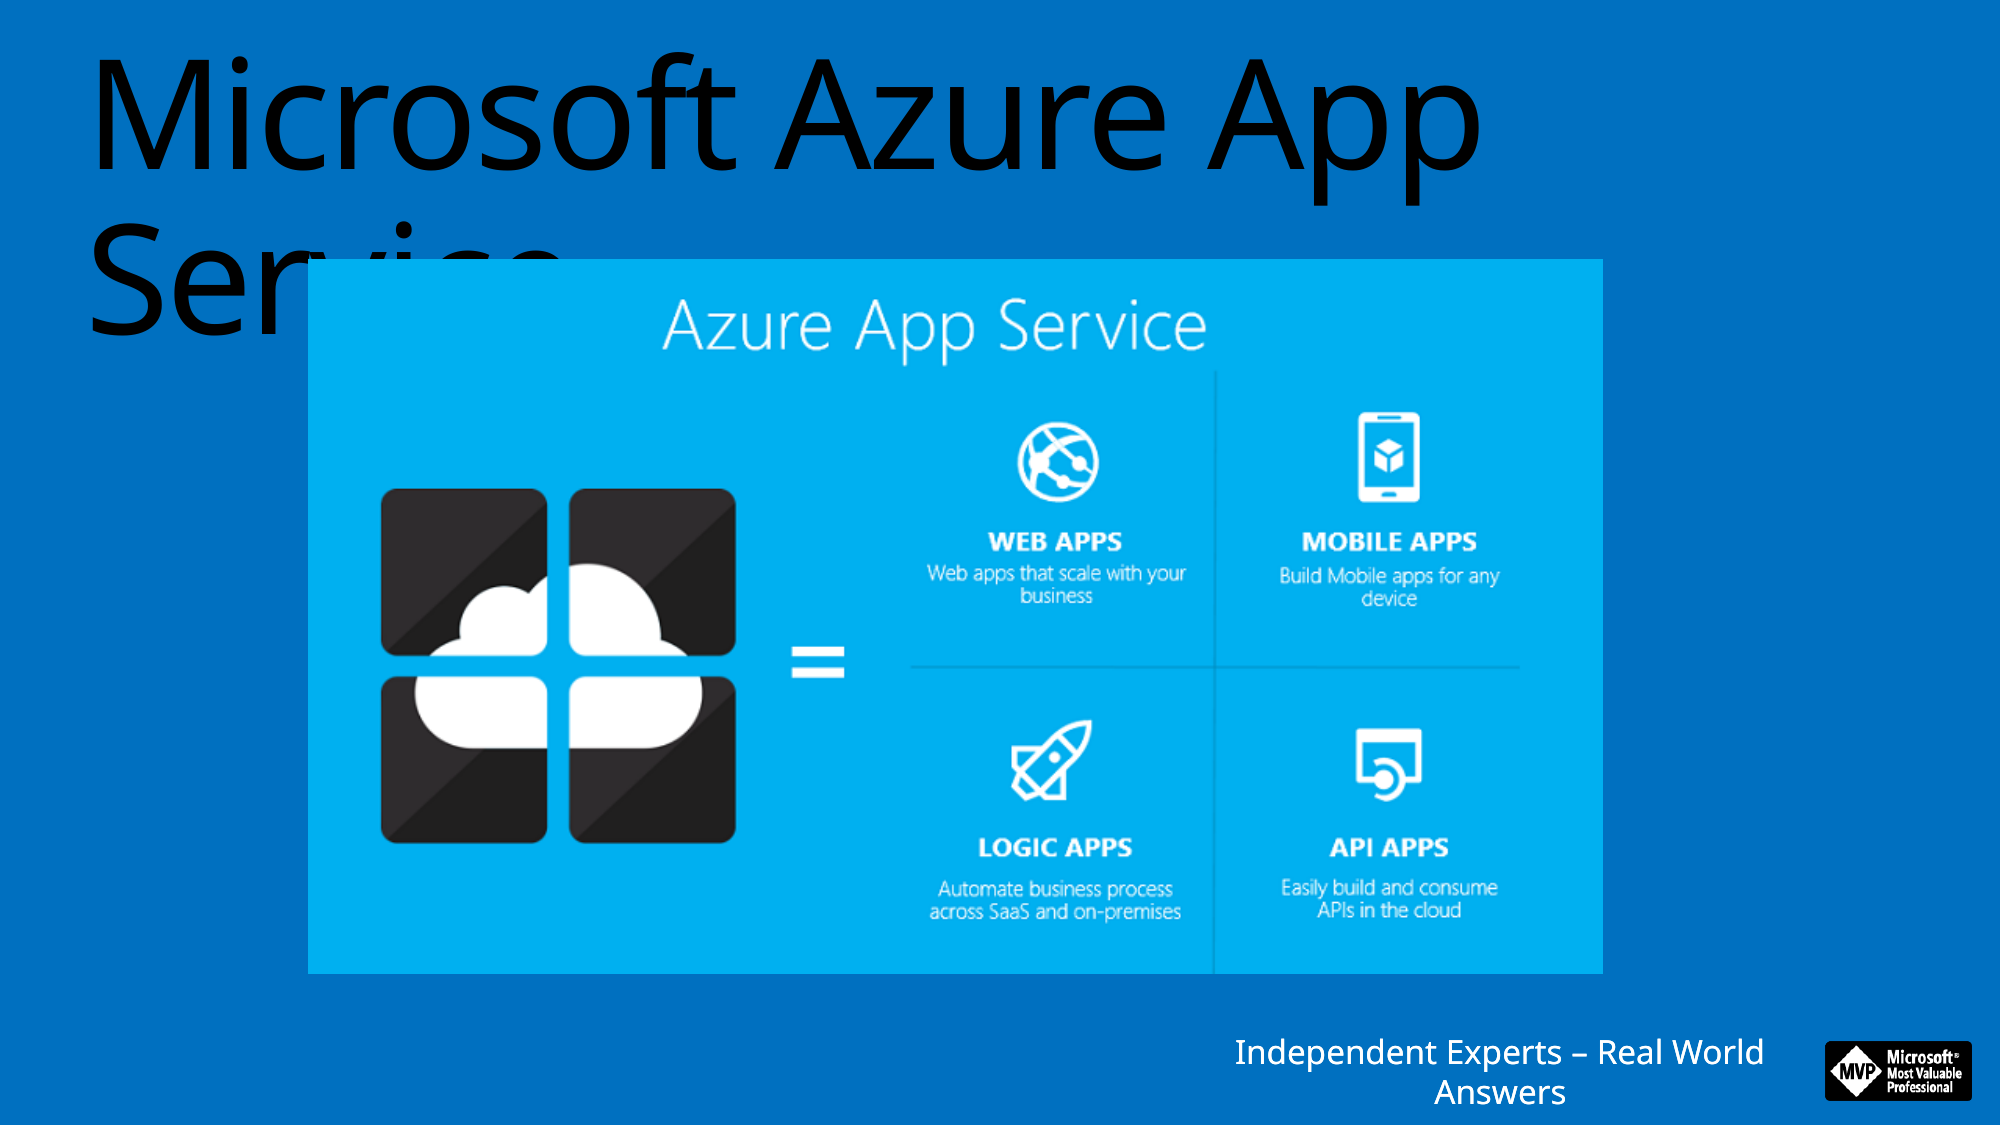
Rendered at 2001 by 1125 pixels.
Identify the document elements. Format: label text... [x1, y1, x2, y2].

picture [1339, 902, 1354, 917]
picture [1074, 907, 1103, 919]
picture [1060, 565, 1089, 581]
picture [1096, 314, 1125, 349]
picture [1351, 838, 1372, 857]
picture [569, 489, 735, 656]
picture [1034, 312, 1064, 351]
picture [943, 312, 974, 366]
picture [1303, 533, 1325, 551]
picture [707, 314, 736, 349]
picture [781, 312, 798, 349]
picture [743, 314, 770, 351]
picture [1072, 312, 1090, 349]
picture [1419, 838, 1448, 857]
picture [1139, 885, 1172, 897]
picture [1045, 591, 1050, 603]
picture [1382, 838, 1416, 857]
picture [801, 312, 831, 351]
picture [1126, 885, 1139, 897]
picture [1114, 907, 1122, 918]
picture [1825, 1041, 1972, 1101]
picture [1107, 566, 1141, 580]
picture [1042, 838, 1056, 857]
picture [569, 677, 735, 843]
picture [1156, 907, 1180, 919]
picture [1362, 591, 1406, 606]
picture [382, 489, 547, 656]
picture [1347, 884, 1358, 895]
picture [957, 907, 981, 919]
picture [974, 569, 1014, 584]
picture [1065, 838, 1132, 857]
picture [993, 838, 1031, 857]
picture [1447, 533, 1476, 551]
picture [856, 300, 895, 349]
picture [903, 312, 934, 366]
picture [1144, 312, 1171, 351]
picture [1429, 883, 1458, 895]
picture [1034, 838, 1038, 857]
picture [989, 533, 1047, 551]
picture [792, 667, 844, 678]
picture [1381, 902, 1408, 917]
picture [1030, 881, 1092, 897]
picture [1410, 533, 1444, 551]
picture [1001, 298, 1027, 351]
picture [1281, 567, 1308, 584]
picture [1056, 591, 1085, 603]
picture [1361, 906, 1374, 917]
picture [1037, 904, 1067, 919]
picture [792, 647, 844, 656]
picture [939, 882, 968, 897]
picture [1330, 838, 1348, 857]
picture [1292, 879, 1325, 895]
picture [1469, 572, 1488, 583]
picture [979, 838, 992, 857]
picture [1350, 533, 1372, 551]
picture [1084, 591, 1092, 603]
picture [1040, 592, 1045, 602]
picture [1020, 565, 1053, 581]
picture [663, 300, 703, 349]
picture [1148, 569, 1178, 584]
picture [1181, 569, 1186, 580]
picture [1328, 533, 1347, 551]
picture [1311, 568, 1321, 584]
picture [1361, 879, 1375, 895]
picture [1414, 902, 1460, 917]
picture [1056, 533, 1121, 551]
picture [1175, 312, 1205, 351]
picture [928, 565, 942, 580]
picture [382, 677, 547, 843]
picture [1461, 884, 1469, 895]
picture [1407, 594, 1416, 600]
picture [1358, 412, 1419, 502]
picture [990, 904, 1028, 919]
picture [1439, 567, 1463, 584]
picture [1021, 588, 1039, 603]
picture [1017, 422, 1099, 502]
picture [1084, 885, 1092, 890]
picture [1007, 883, 1023, 897]
picture [1334, 880, 1347, 895]
picture [970, 885, 1006, 897]
picture [942, 565, 967, 581]
picture [1132, 314, 1136, 349]
picture [1328, 568, 1386, 584]
picture [1393, 572, 1433, 587]
picture [1356, 729, 1422, 801]
picture [1472, 883, 1497, 895]
picture [1376, 533, 1401, 551]
picture [942, 907, 956, 918]
picture [1491, 572, 1499, 587]
title Microsoft Azure App Service [85, 37, 1915, 205]
picture [1283, 879, 1289, 895]
picture [1092, 569, 1100, 581]
picture [1124, 907, 1153, 919]
picture [930, 907, 947, 919]
picture [1012, 720, 1092, 801]
picture [1108, 885, 1125, 899]
picture [1106, 907, 1114, 922]
picture [1382, 880, 1413, 895]
picture [1318, 902, 1339, 917]
